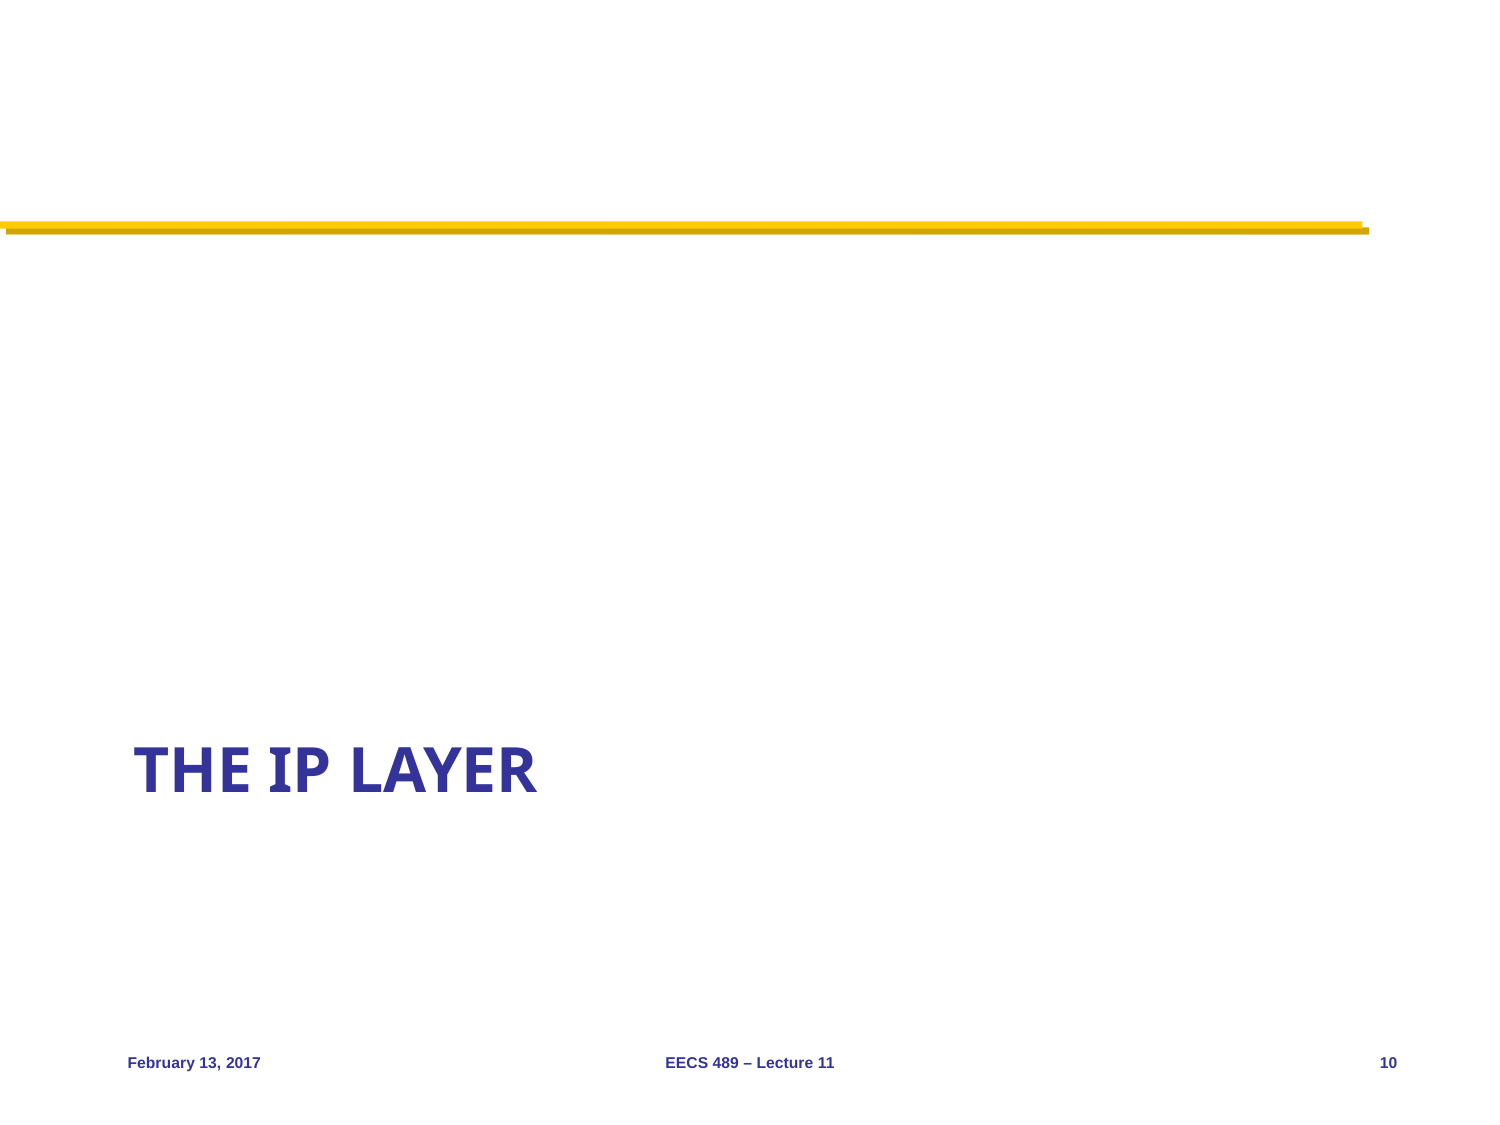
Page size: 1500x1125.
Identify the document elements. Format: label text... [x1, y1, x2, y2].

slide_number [112, 1024, 426, 1101]
title The IP layer [118, 722, 1394, 947]
footer EECS 489 – Lecture 11 [512, 1024, 988, 1101]
slide_number 10 [1312, 1024, 1413, 1101]
